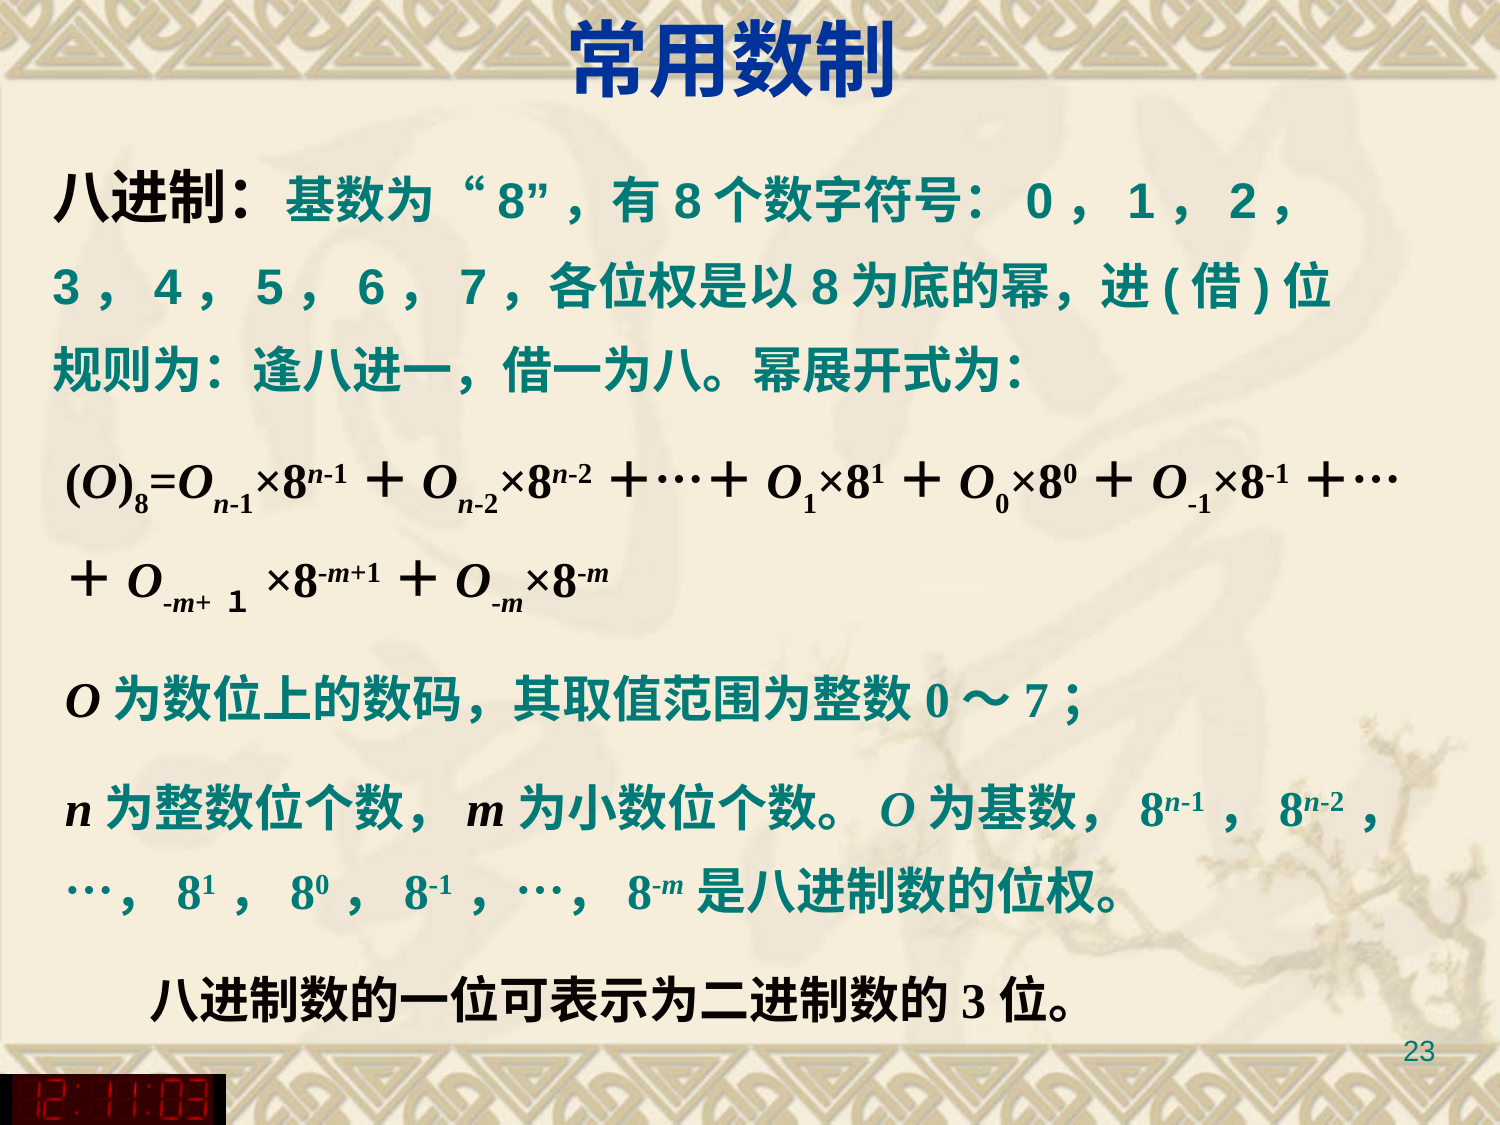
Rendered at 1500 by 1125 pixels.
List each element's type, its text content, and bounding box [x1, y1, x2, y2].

picture [0, 0, 1500, 1125]
text_box (O)8=On-1×8n-1＋On-2×8n-2＋…＋O1×81＋O0×80＋O-1×8-1＋…＋O-m+１×8-m+1＋O-m×8-m O为数位上的数码，其取值范围为整数0～7； n为整数位个数，m为小数位个数。O为基数，8n-1，8n-2，…，81，80，8-1，…，8-m是八进制数的位权。 八进制数的一位可表示为二进制数的3位。 [50, 412, 1438, 1037]
slide_number 23 [1074, 1024, 1451, 1103]
text_box 八进制：基数为“8”，有8个数字符号：0，1，2，3，4，5，6，7，各位权是以8为底的幂，进(借)位规则为：逢八进一，借一为八。幂展开式为： [37, 125, 1363, 406]
text_box 常用数制 [550, 0, 914, 115]
